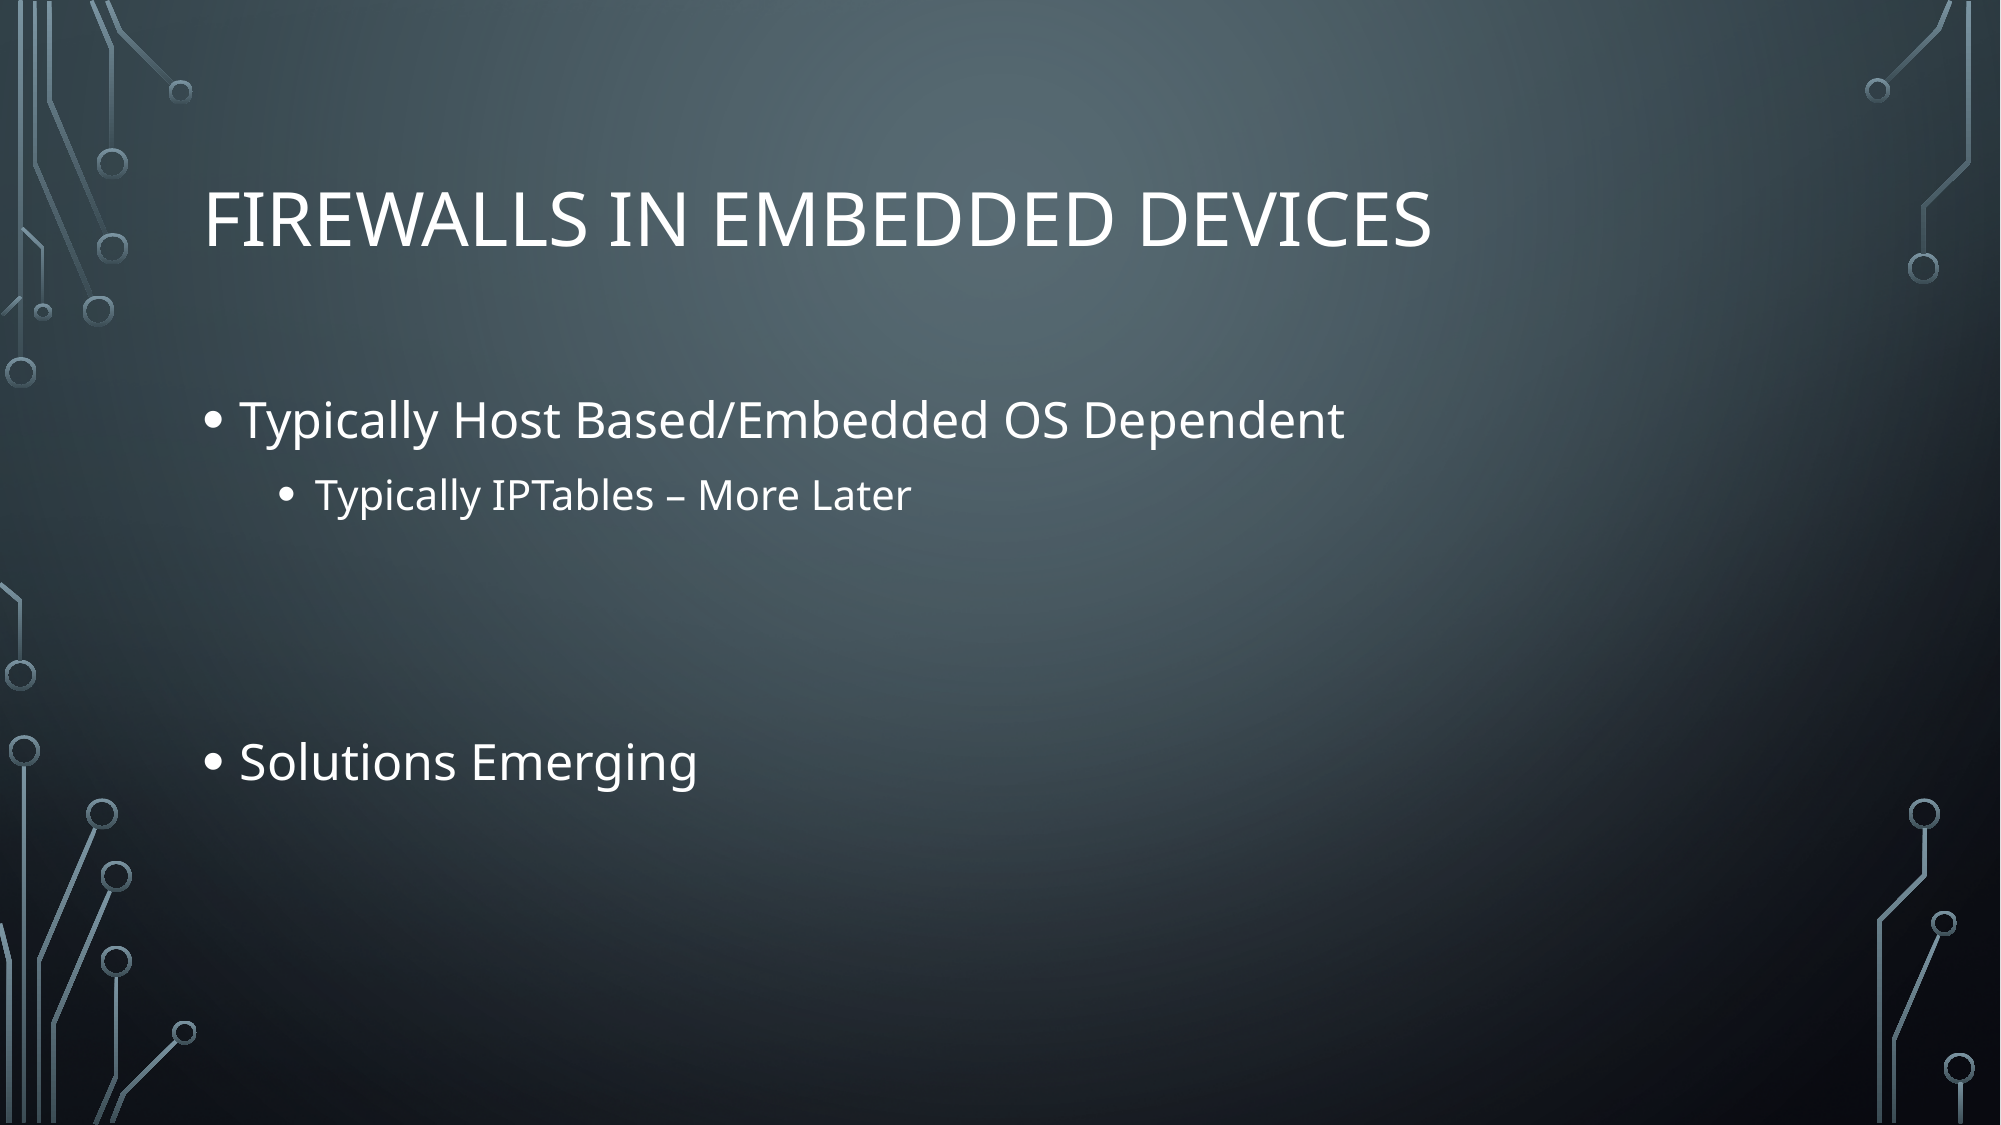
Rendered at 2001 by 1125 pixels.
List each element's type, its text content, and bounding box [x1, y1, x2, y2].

title Firewalls IN Embedded Devices [187, 101, 1813, 344]
list Typically Host Based/Embedded OS Dependent Typically IPTables – More Later Solutions Emerging [187, 369, 1813, 950]
